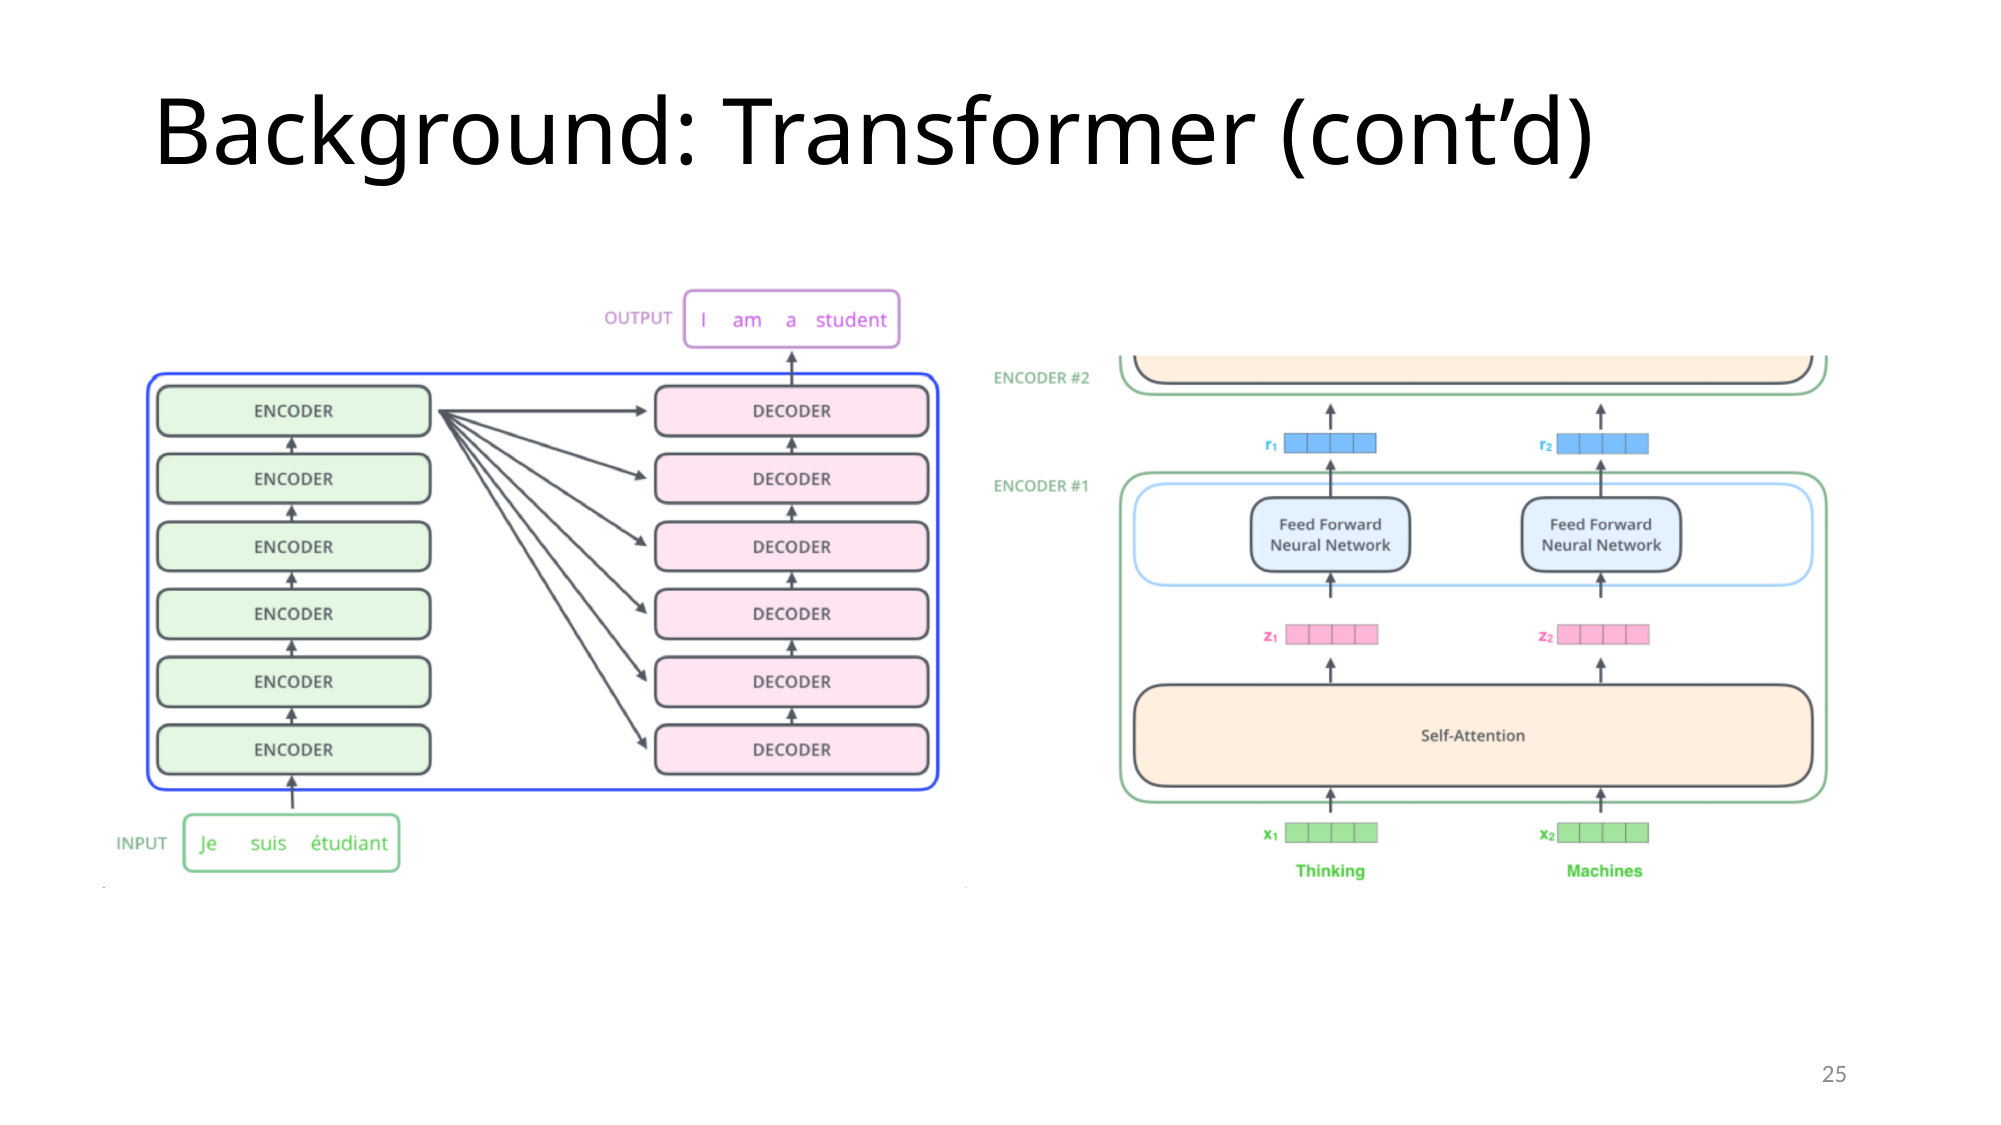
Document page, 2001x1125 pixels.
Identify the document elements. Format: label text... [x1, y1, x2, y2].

slide_number 25 [1412, 1042, 1863, 1103]
title Background: Transformer (cont’d) [137, 26, 1863, 244]
picture [103, 283, 1860, 888]
